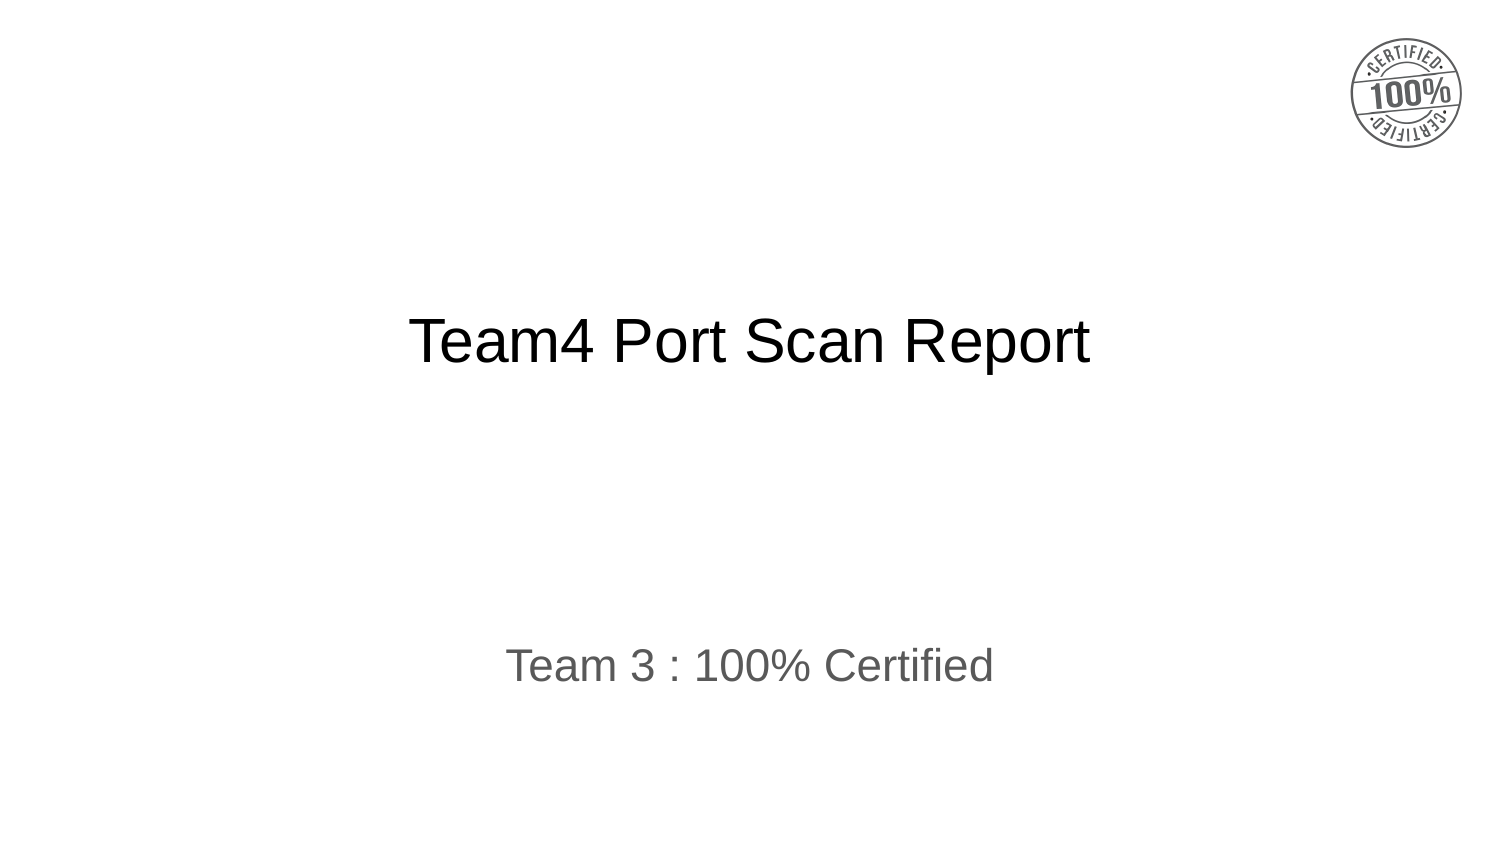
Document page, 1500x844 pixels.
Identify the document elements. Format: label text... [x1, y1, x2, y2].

picture [1349, 35, 1463, 150]
title Team4 Port Scan Report [51, 234, 1449, 392]
subtitle Team 3 : 100% Certified [51, 624, 1449, 755]
